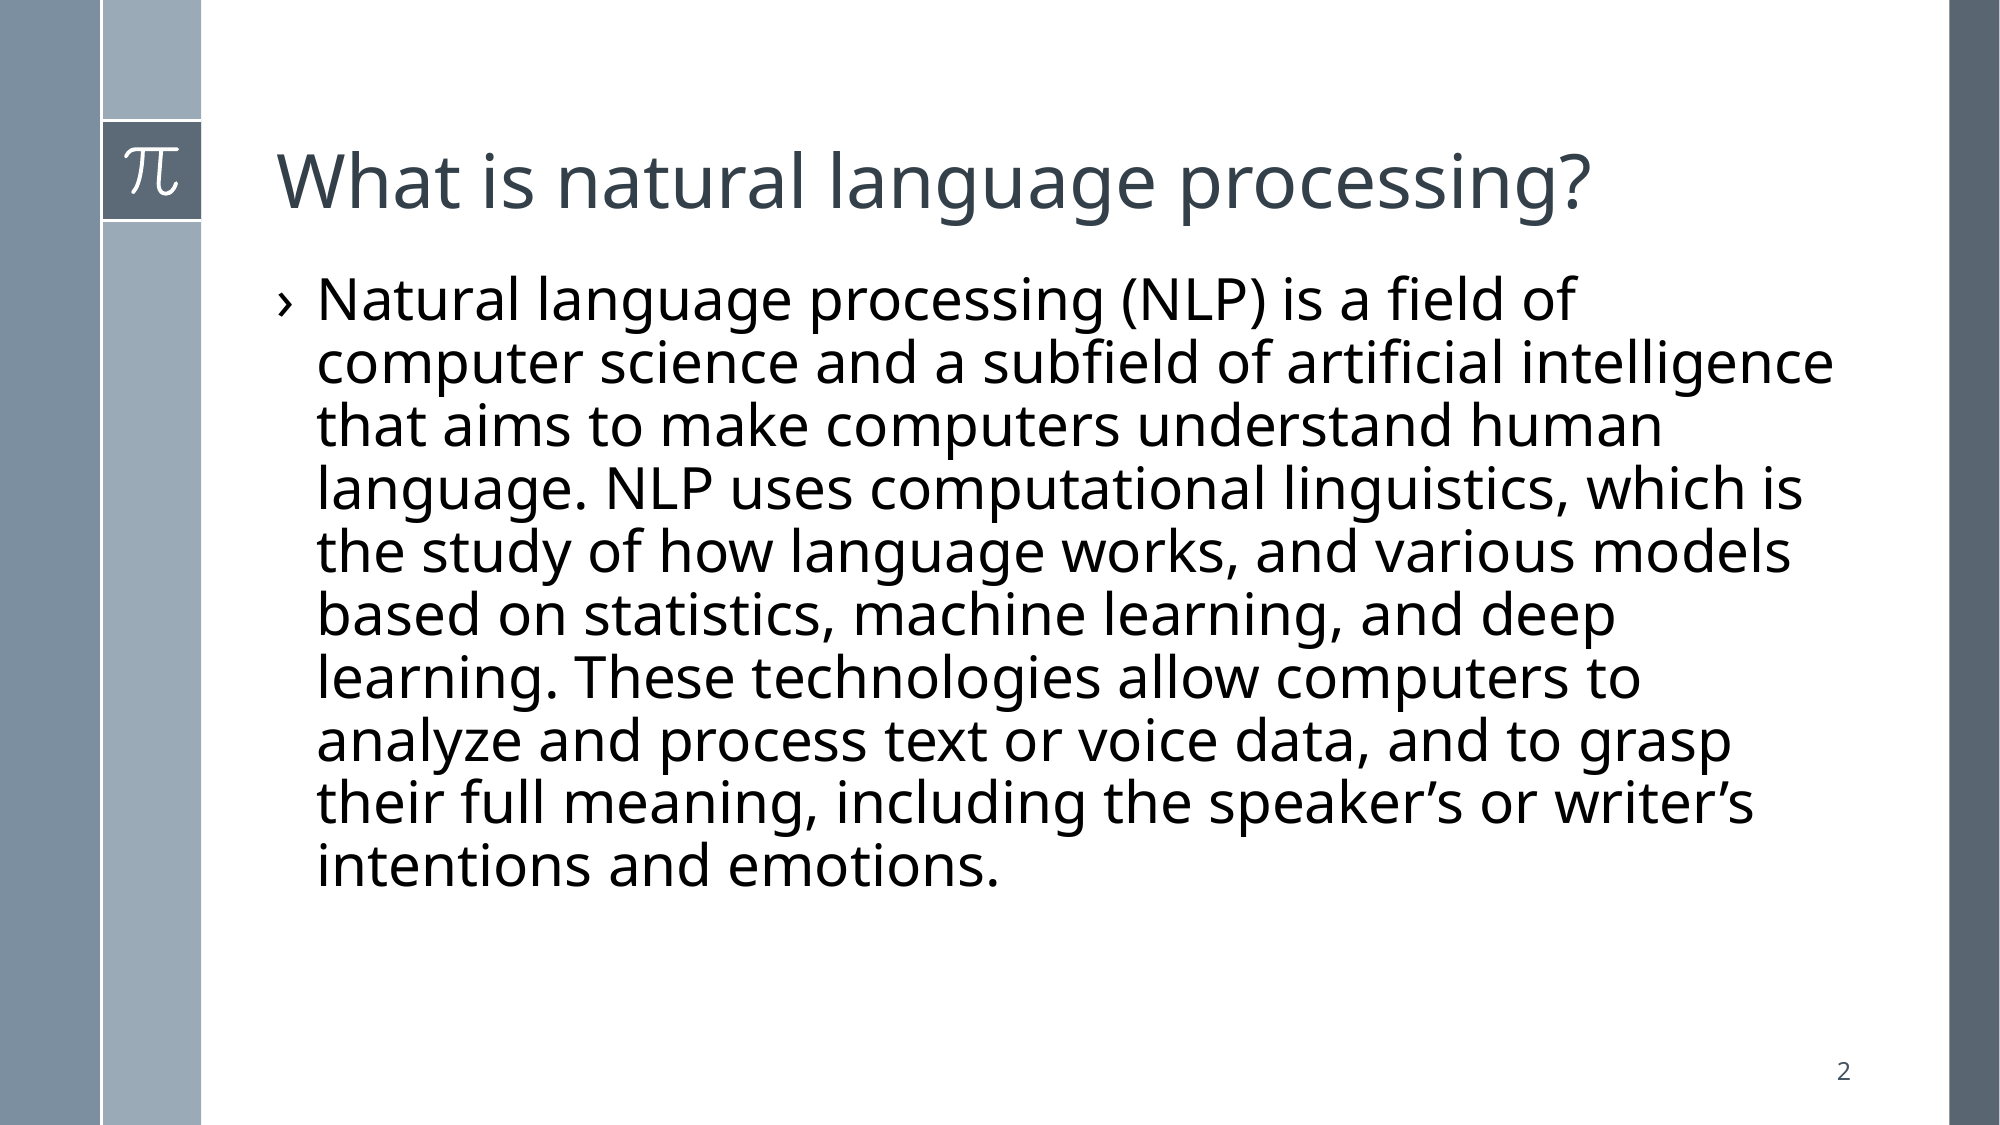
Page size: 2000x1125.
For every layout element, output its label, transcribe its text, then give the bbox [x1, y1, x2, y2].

title What is natural language processing? [261, 29, 1867, 233]
slide_number 2 [1766, 1042, 1867, 1103]
list Natural language processing (NLP) is a field of computer science and a subfield of artificial intelligence that aims to make computers understand human language. NLP uses computational linguistics, which is the study of how language works, and various models based on statistics, machine learning, and deep learning. These technologies allow computers to analyze and process text or voice data, and to grasp their full meaning, including the speaker’s or writer’s intentions and emotions. [261, 262, 1867, 1013]
